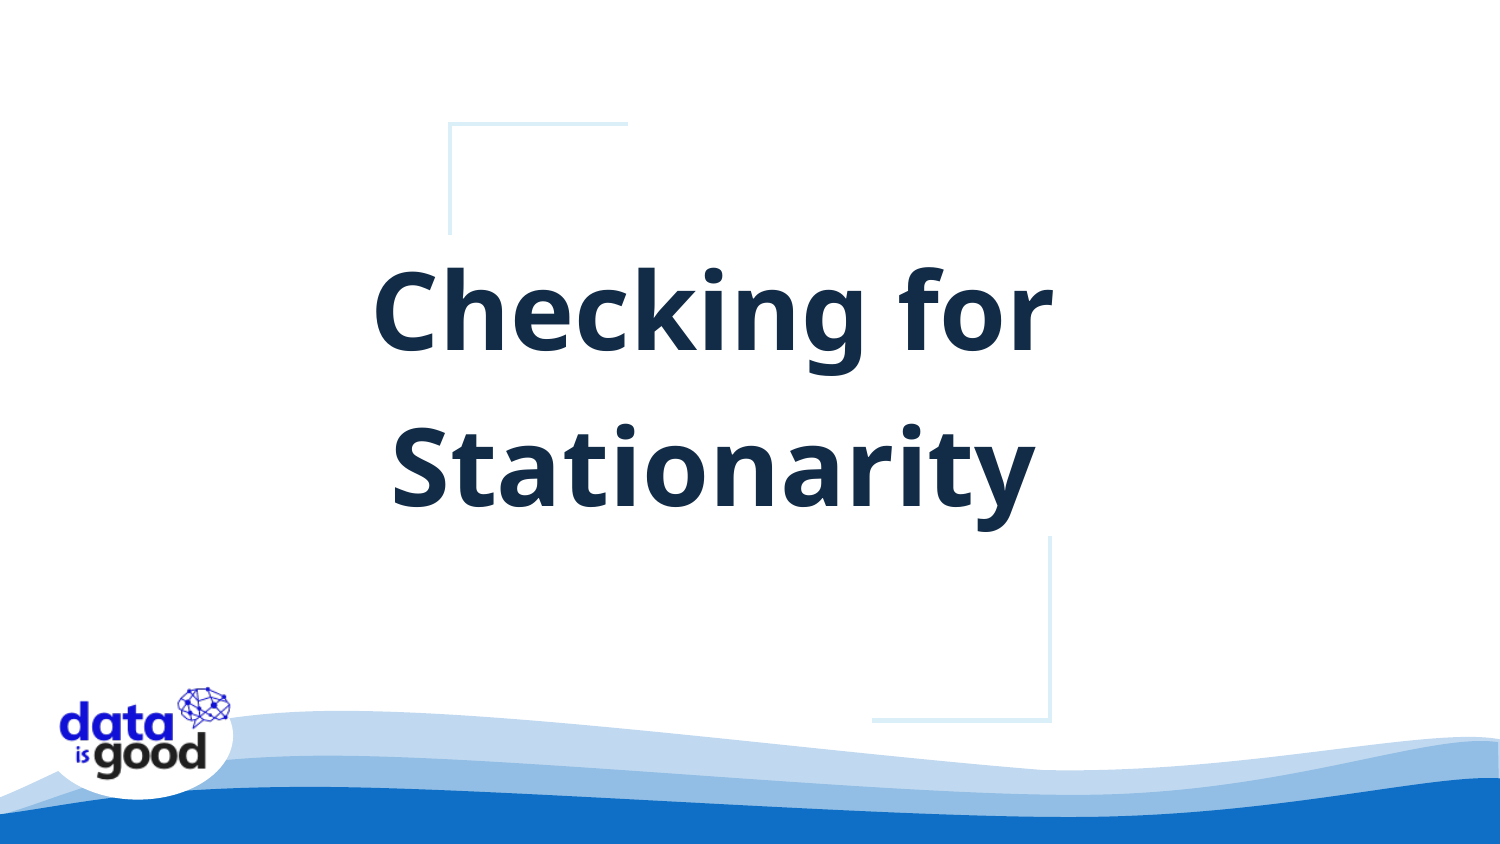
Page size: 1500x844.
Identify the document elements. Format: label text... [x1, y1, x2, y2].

picture [58, 685, 231, 804]
title Checking for Stationarity [176, 239, 1251, 635]
